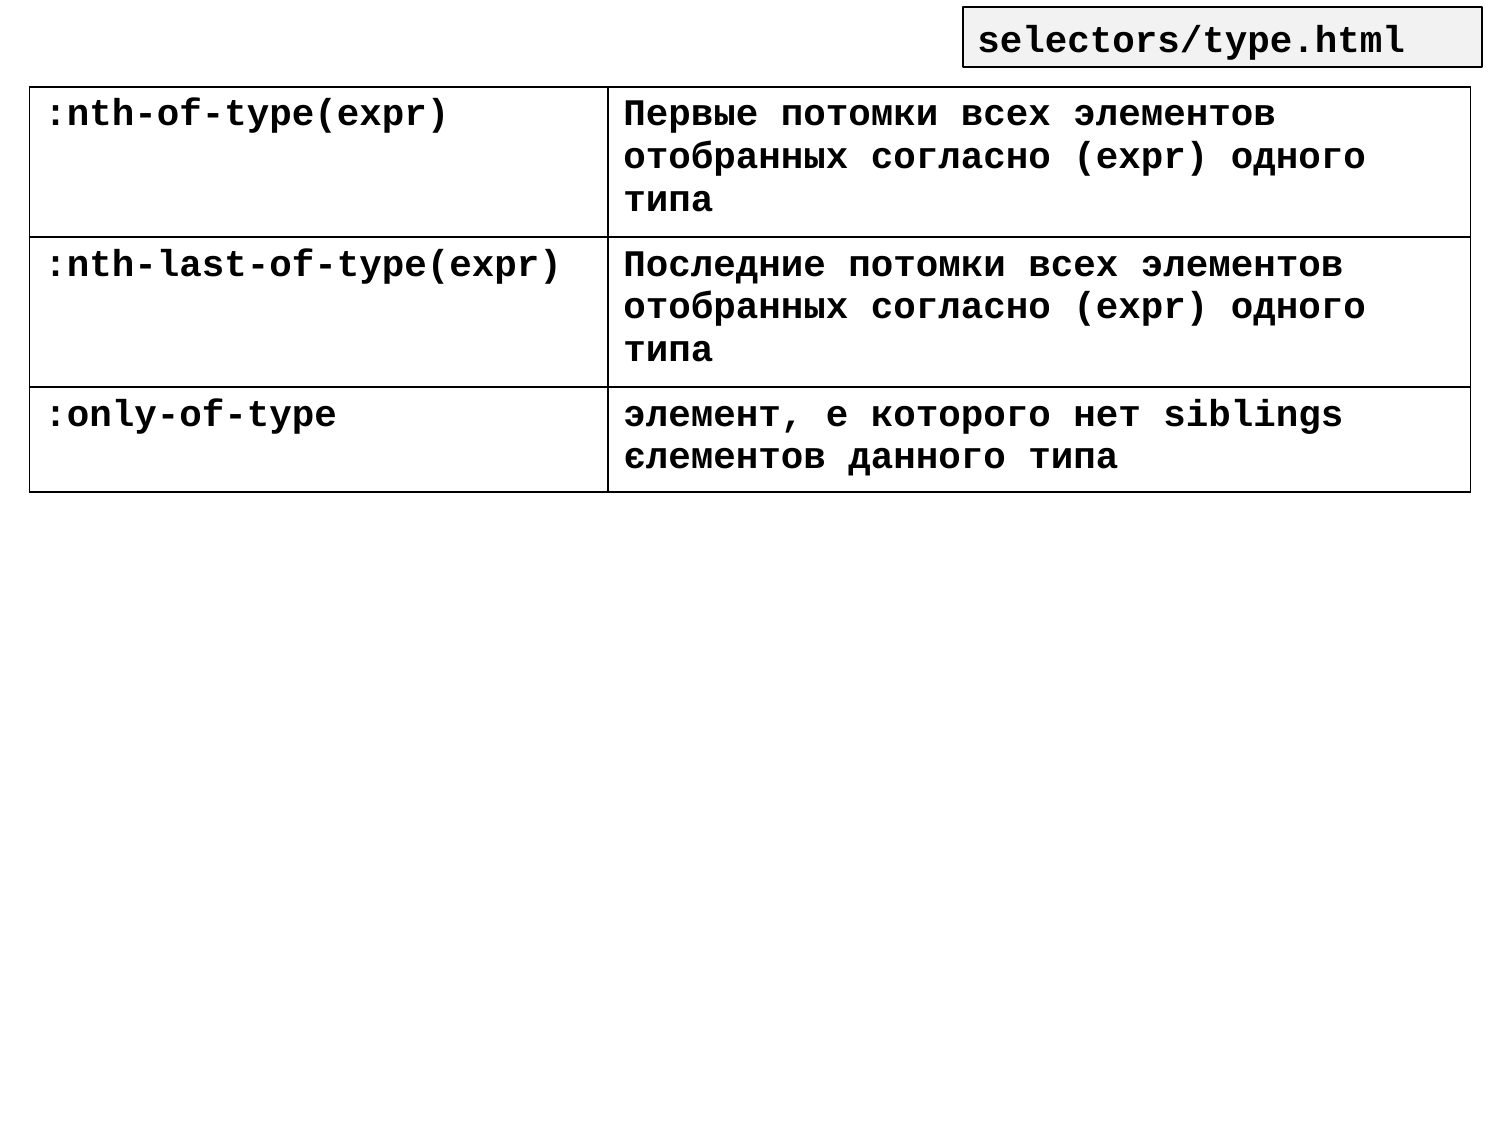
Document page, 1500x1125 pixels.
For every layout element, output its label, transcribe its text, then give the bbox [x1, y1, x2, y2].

text_box selectors/type.html [962, 7, 1483, 67]
table_cell :only-of-type [30, 388, 607, 491]
table_cell Последние потомки всех элементов отобранных согласно (expr) одного типа [609, 238, 1470, 386]
table_header :nth-of-type(expr) [30, 88, 607, 236]
table_header Первые потомки всех элементов отобранных согласно (expr) одного типа [609, 88, 1470, 236]
table_cell элемент, e которого нет siblings єлементов данного типа [609, 388, 1470, 491]
table_cell :nth-last-of-type(expr) [30, 238, 607, 386]
